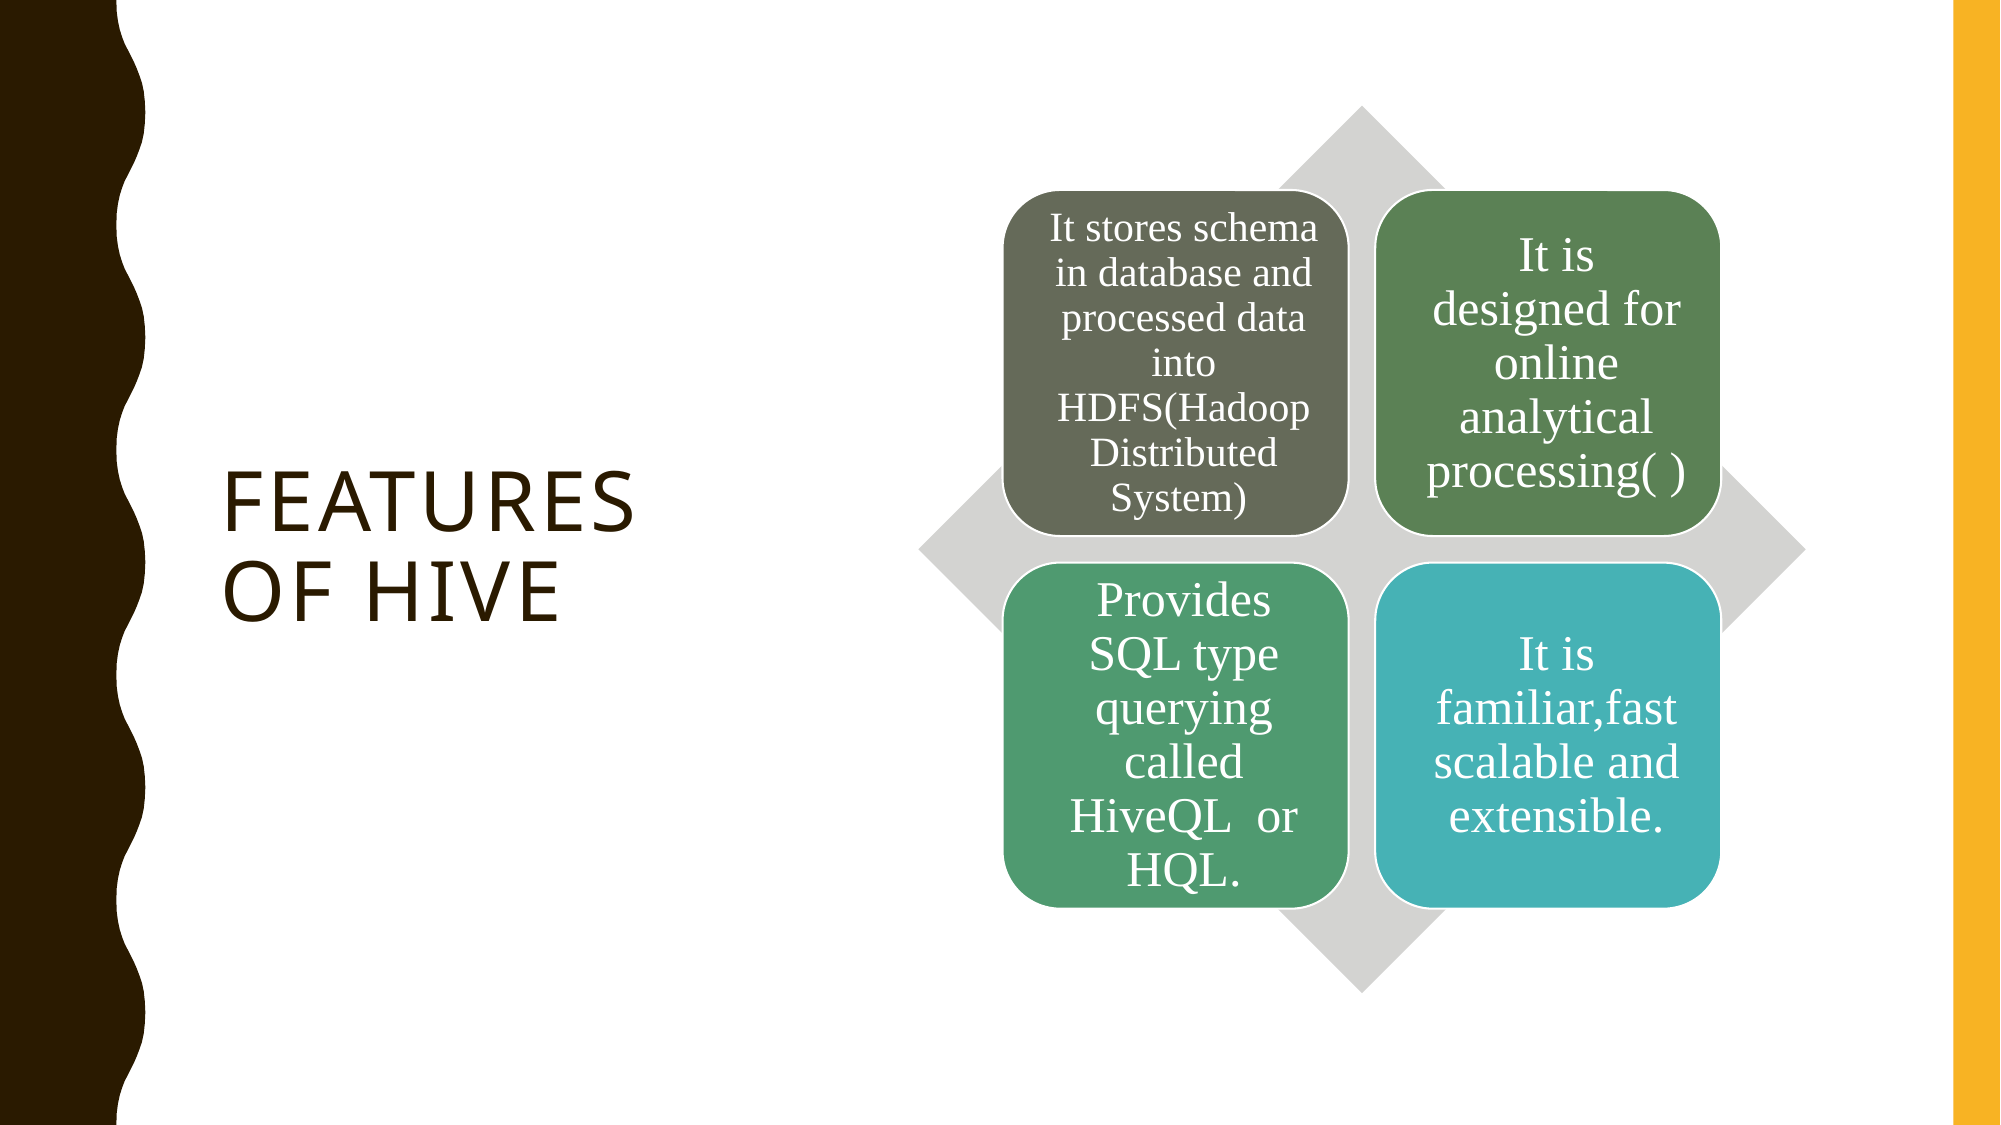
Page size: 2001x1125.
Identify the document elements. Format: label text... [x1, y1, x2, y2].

title FEATURES OF HIVE [205, 105, 761, 993]
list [848, 105, 1875, 993]
